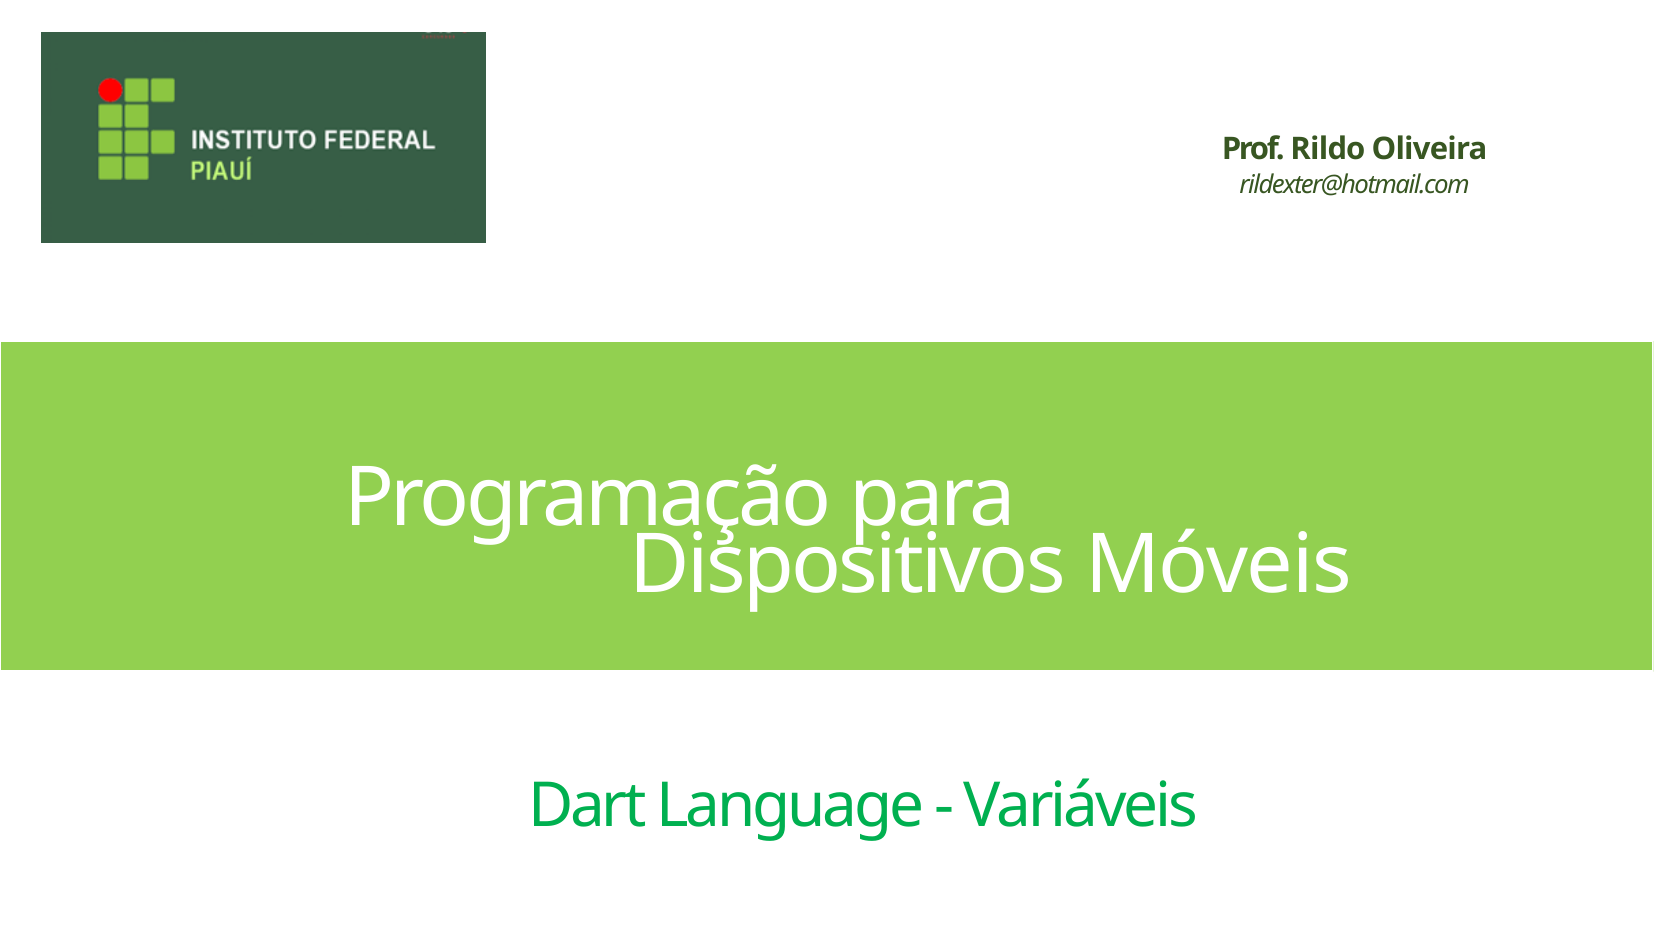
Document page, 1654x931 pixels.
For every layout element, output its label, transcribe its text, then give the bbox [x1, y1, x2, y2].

text_box Programação para Dispositivos Móveis Dart Language - Variáveis [343, 465, 1383, 839]
picture [40, 32, 486, 243]
text_box Prof. Rildo Oliveira rildexter@hotmail.com [1136, 127, 1547, 199]
text_box [0, 340, 1654, 673]
